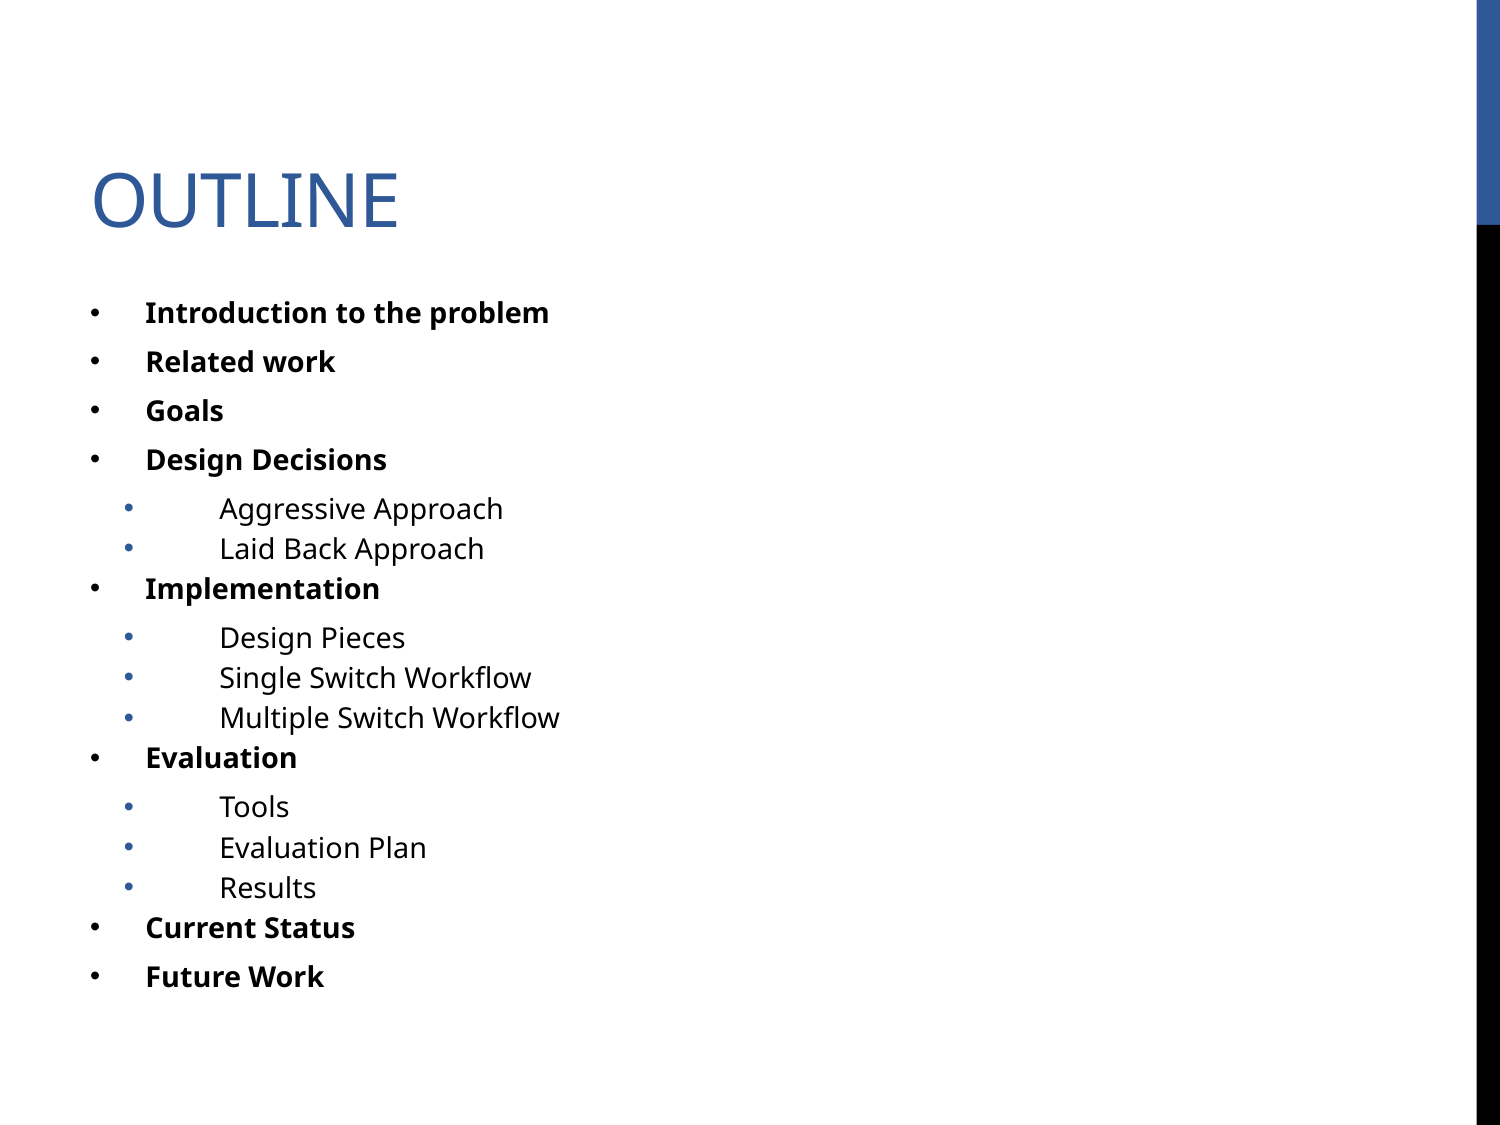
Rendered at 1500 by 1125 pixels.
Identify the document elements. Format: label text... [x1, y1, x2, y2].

title Outline [75, 25, 1025, 250]
list Introduction to the problem Related work Goals Design Decisions Aggressive Approach Laid Back Approach Implementation Design Pieces Single Switch Workflow Multiple Switch Workflow Evaluation Tools Evaluation Plan Results Current Status Future Work [75, 287, 1325, 1005]
